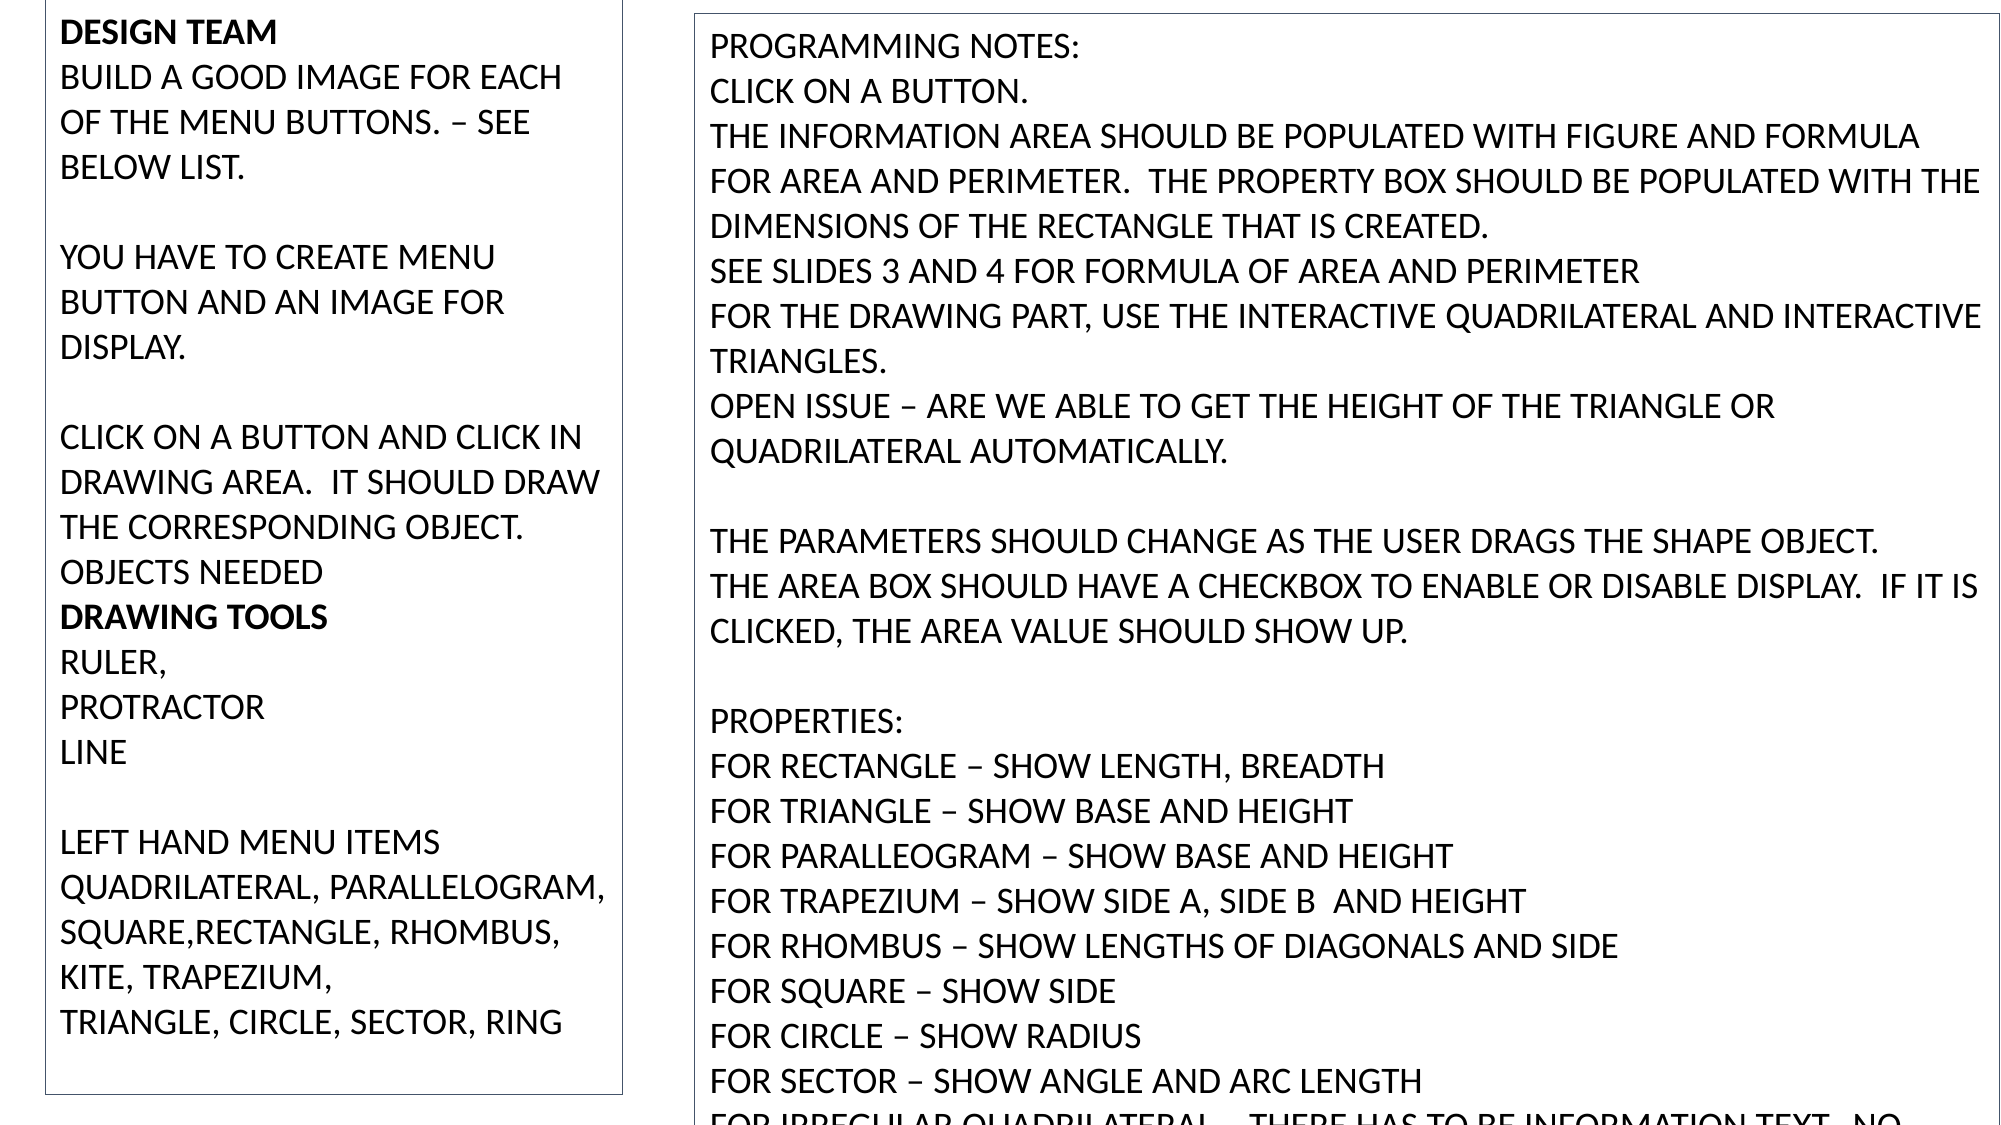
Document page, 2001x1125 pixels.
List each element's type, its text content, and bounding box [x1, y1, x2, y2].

text_box PROGRAMMING NOTES: CLICK ON A BUTTON. THE INFORMATION AREA SHOULD BE POPULATED WITH FIGURE AND FORMULA FOR AREA AND PERIMETER. THE PROPERTY BOX SHOULD BE POPULATED WITH THE DIMENSIONS OF THE RECTANGLE THAT IS CREATED. SEE SLIDES 3 AND 4 FOR FORMULA OF AREA AND PERIMETER FOR THE DRAWING PART, USE THE INTERACTIVE QUADRILATERAL AND INTERACTIVE TRIANGLES. OPEN ISSUE – ARE WE ABLE TO GET THE HEIGHT OF THE TRIANGLE OR QUADRILATERAL AUTOMATICALLY. THE PARAMETERS SHOULD CHANGE AS THE USER DRAGS THE SHAPE OBJECT. THE AREA BOX SHOULD HAVE A CHECKBOX TO ENABLE OR DISABLE DISPLAY. IF IT IS CLICKED, THE AREA VALUE SHOULD SHOW UP. PROPERTIES: FOR RECTANGLE – SHOW LENGTH, BREADTH FOR TRIANGLE – SHOW BASE AND HEIGHT FOR PARALLEOGRAM – SHOW BASE AND HEIGHT FOR TRAPEZIUM – SHOW SIDE A, SIDE B AND HEIGHT FOR RHOMBUS – SHOW LENGTHS OF DIAGONALS AND SIDE FOR SQUARE – SHOW SIDE FOR CIRCLE – SHOW RADIUS FOR SECTOR – SHOW ANGLE AND ARC LENGTH FOR IRREGULAR QUADRILATERAL – THERE HAS TO BE INFORMATION TEXT. NO PROPERTIES WILL BE SHOWN [694, 13, 2000, 1125]
text_box DESIGN TEAM BUILD A GOOD IMAGE FOR EACH OF THE MENU BUTTONS. – SEE BELOW LIST. YOU HAVE TO CREATE MENU BUTTON AND AN IMAGE FOR DISPLAY. CLICK ON A BUTTON AND CLICK IN DRAWING AREA. IT SHOULD DRAW THE CORRESPONDING OBJECT. OBJECTS NEEDED DRAWING TOOLS RULER, PROTRACTOR LINE LEFT HAND MENU ITEMS QUADRILATERAL, PARALLELOGRAM, SQUARE,RECTANGLE, RHOMBUS, KITE, TRAPEZIUM, TRIANGLE, CIRCLE, SECTOR, RING [45, 0, 623, 1095]
